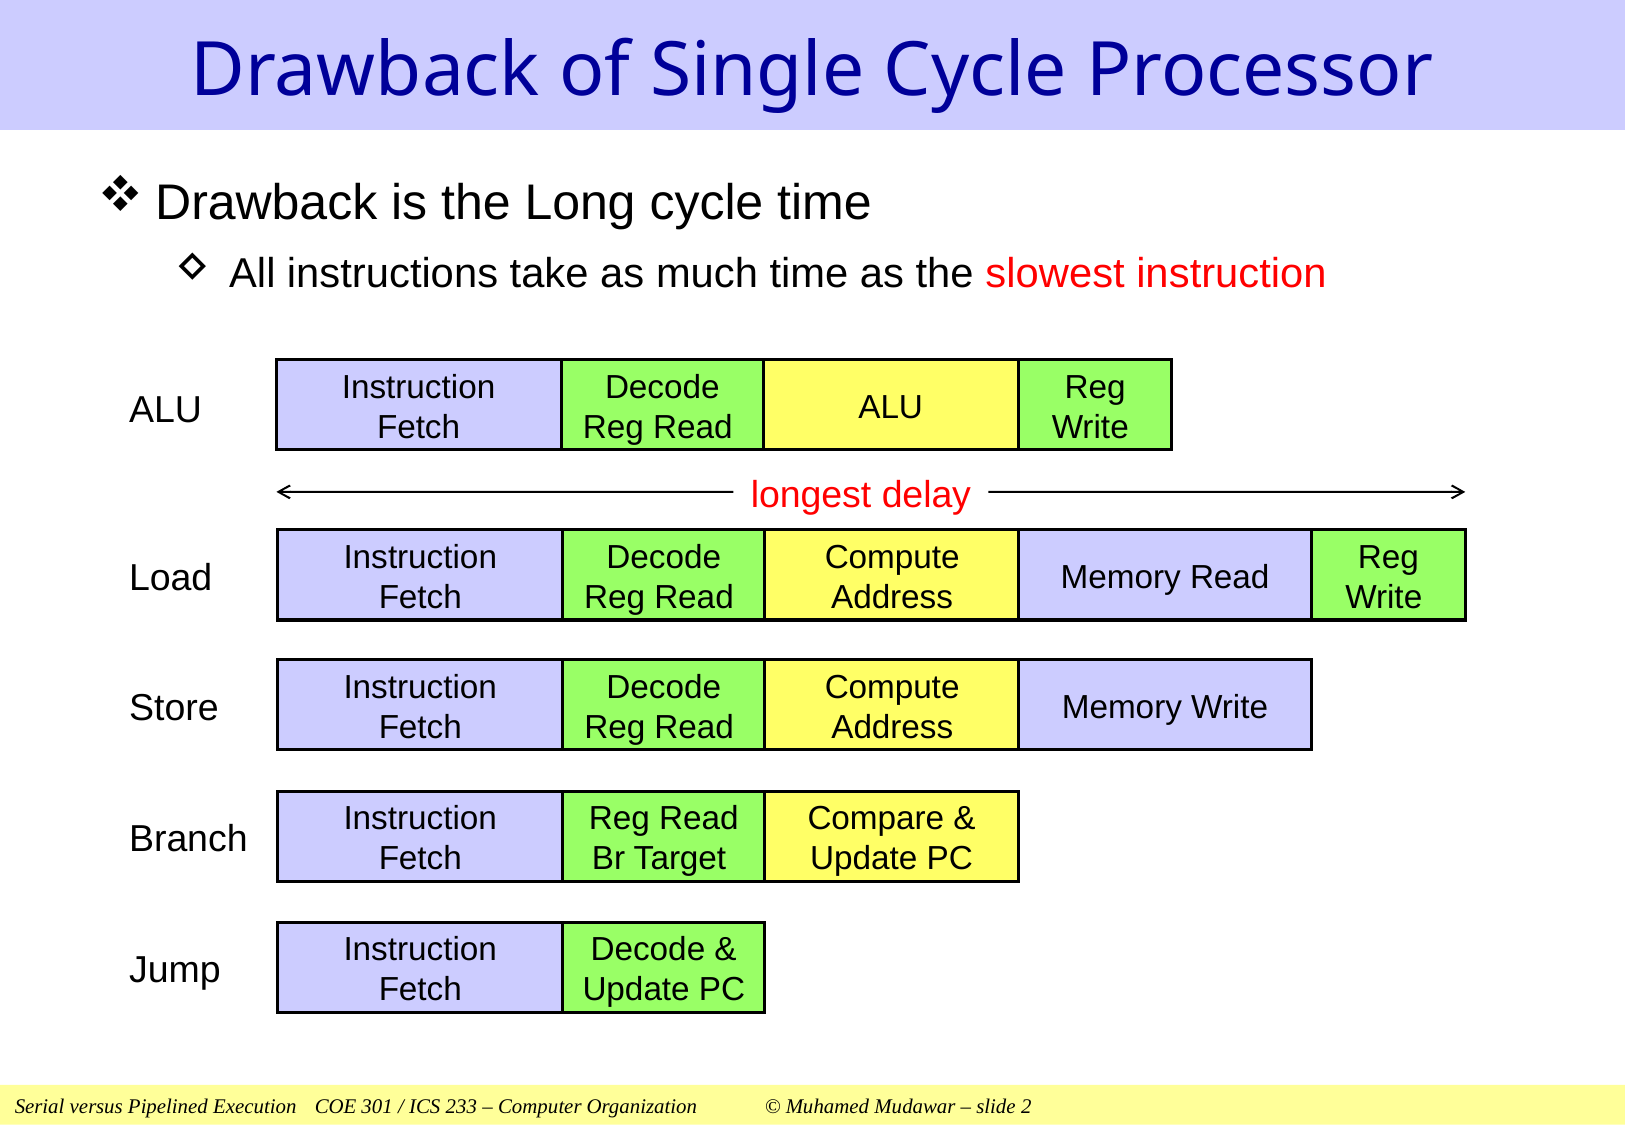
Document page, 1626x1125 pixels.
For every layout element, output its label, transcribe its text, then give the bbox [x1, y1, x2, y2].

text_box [276, 474, 1466, 511]
title Drawback of Single Cycle Processor [0, 0, 1625, 130]
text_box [128, 529, 1466, 621]
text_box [128, 659, 1312, 750]
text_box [128, 922, 766, 1013]
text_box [128, 791, 1019, 882]
list Drawback is the Long cycle time All instructions take as much time as the slowest instruction [83, 162, 1546, 315]
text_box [128, 359, 1173, 451]
